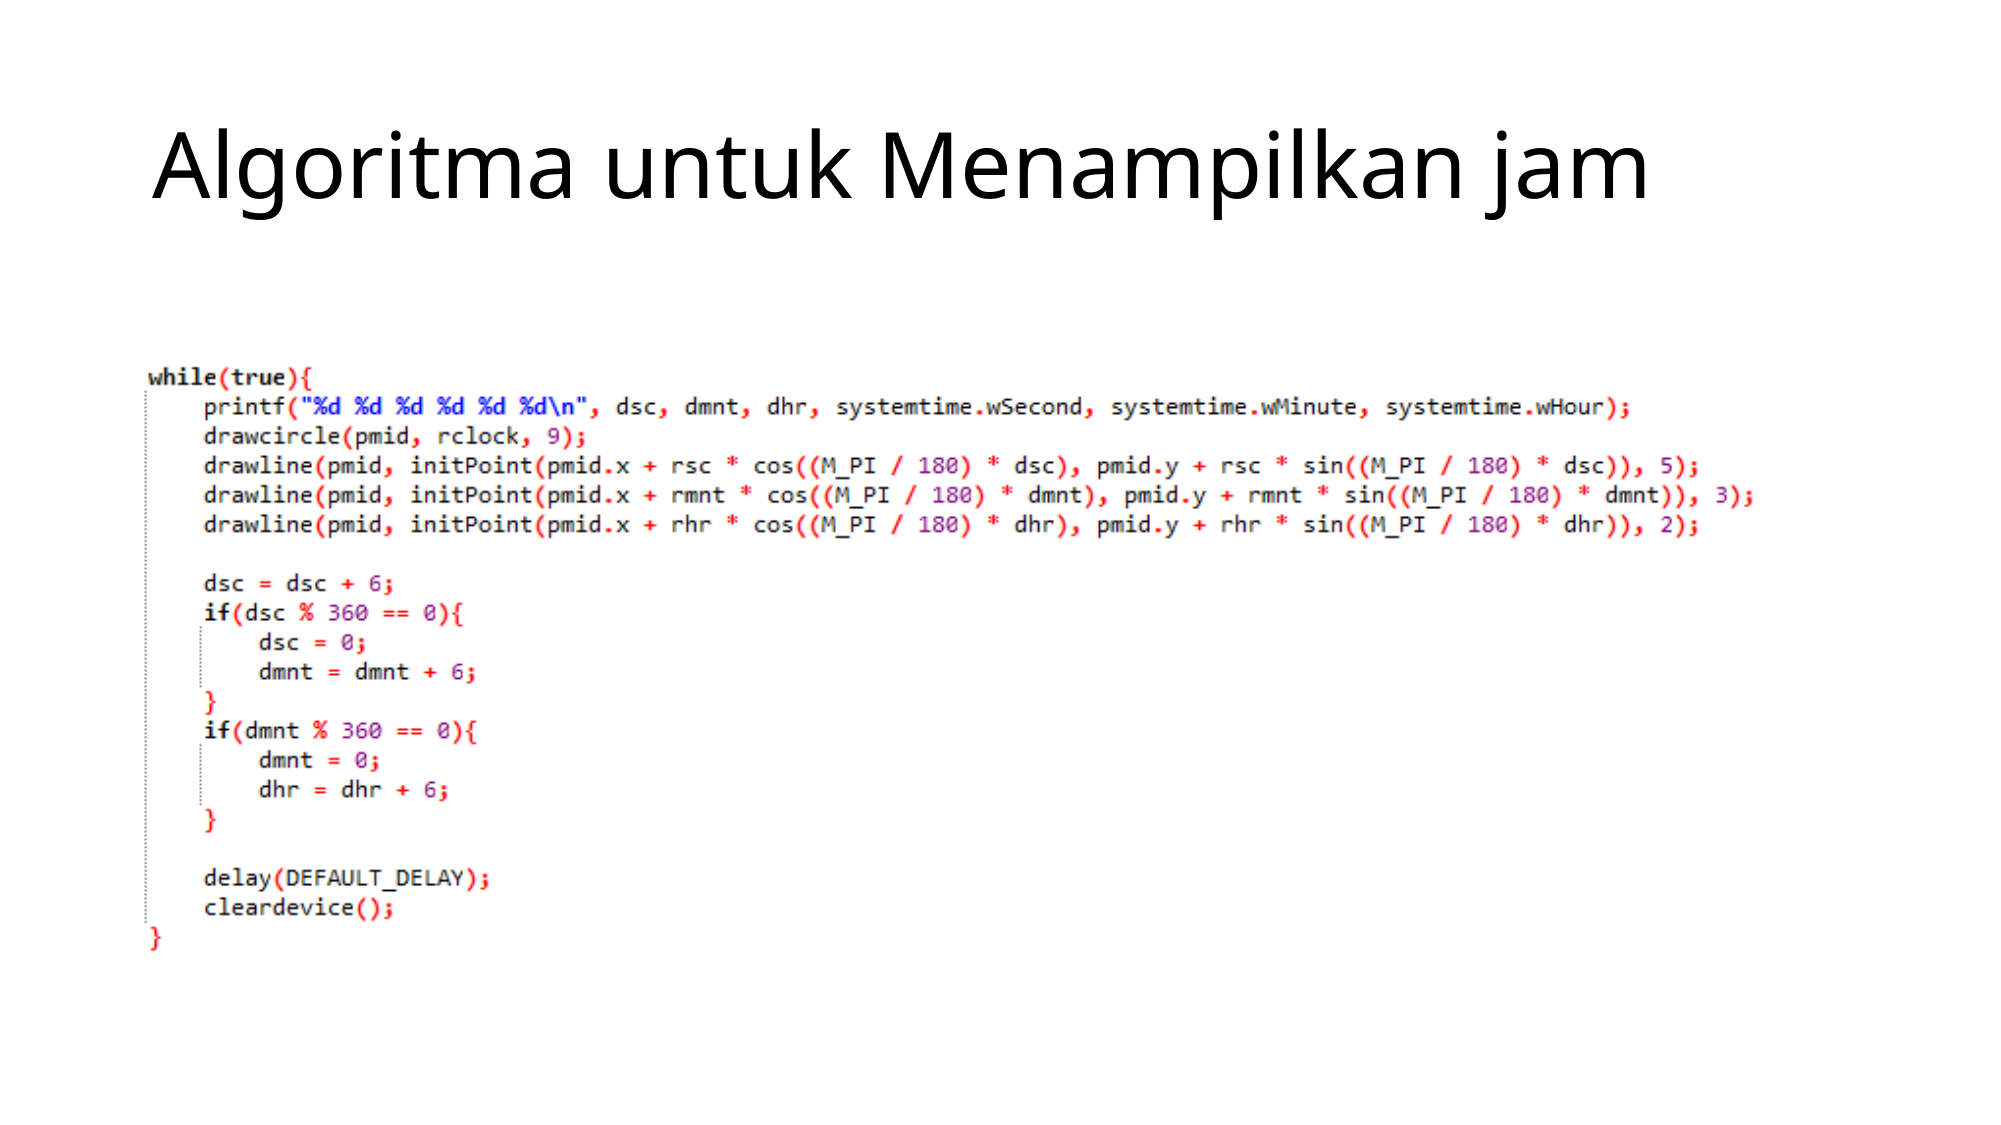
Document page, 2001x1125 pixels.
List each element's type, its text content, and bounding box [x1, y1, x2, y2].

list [94, 355, 1805, 962]
title Algoritma untuk Menampilkan jam [137, 59, 1863, 278]
